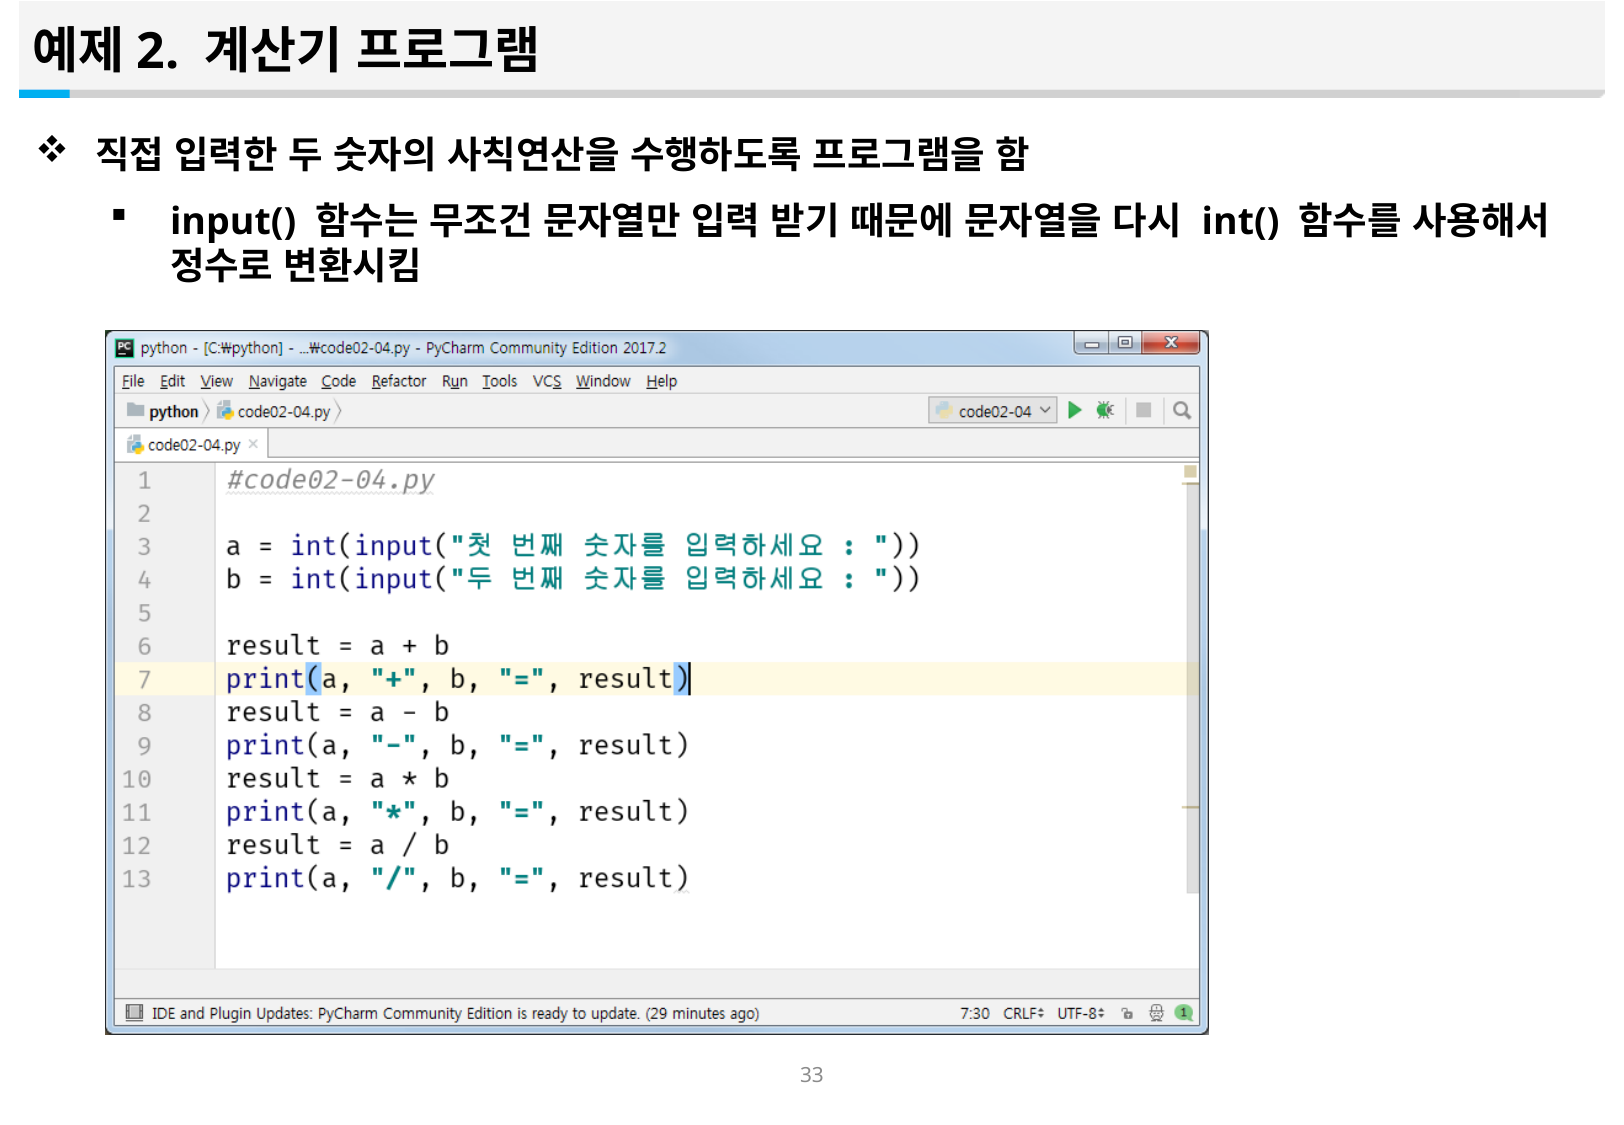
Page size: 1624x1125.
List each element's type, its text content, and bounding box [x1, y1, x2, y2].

list 예제2. 계산기 프로그램 [17, 11, 1167, 85]
picture [19, 1, 1605, 98]
text_box 직접 입력한 두 숫자의 사칙연산을 수행하도록 프로그램을 함 input() 함수는 무조건 문자열만 입력 받기 때문에 문자열을 다시 int() 함수를 사용해서 정수로 변환시킴 [20, 124, 1602, 295]
picture [105, 330, 1209, 1036]
slide_number 32 [622, 1045, 1002, 1106]
